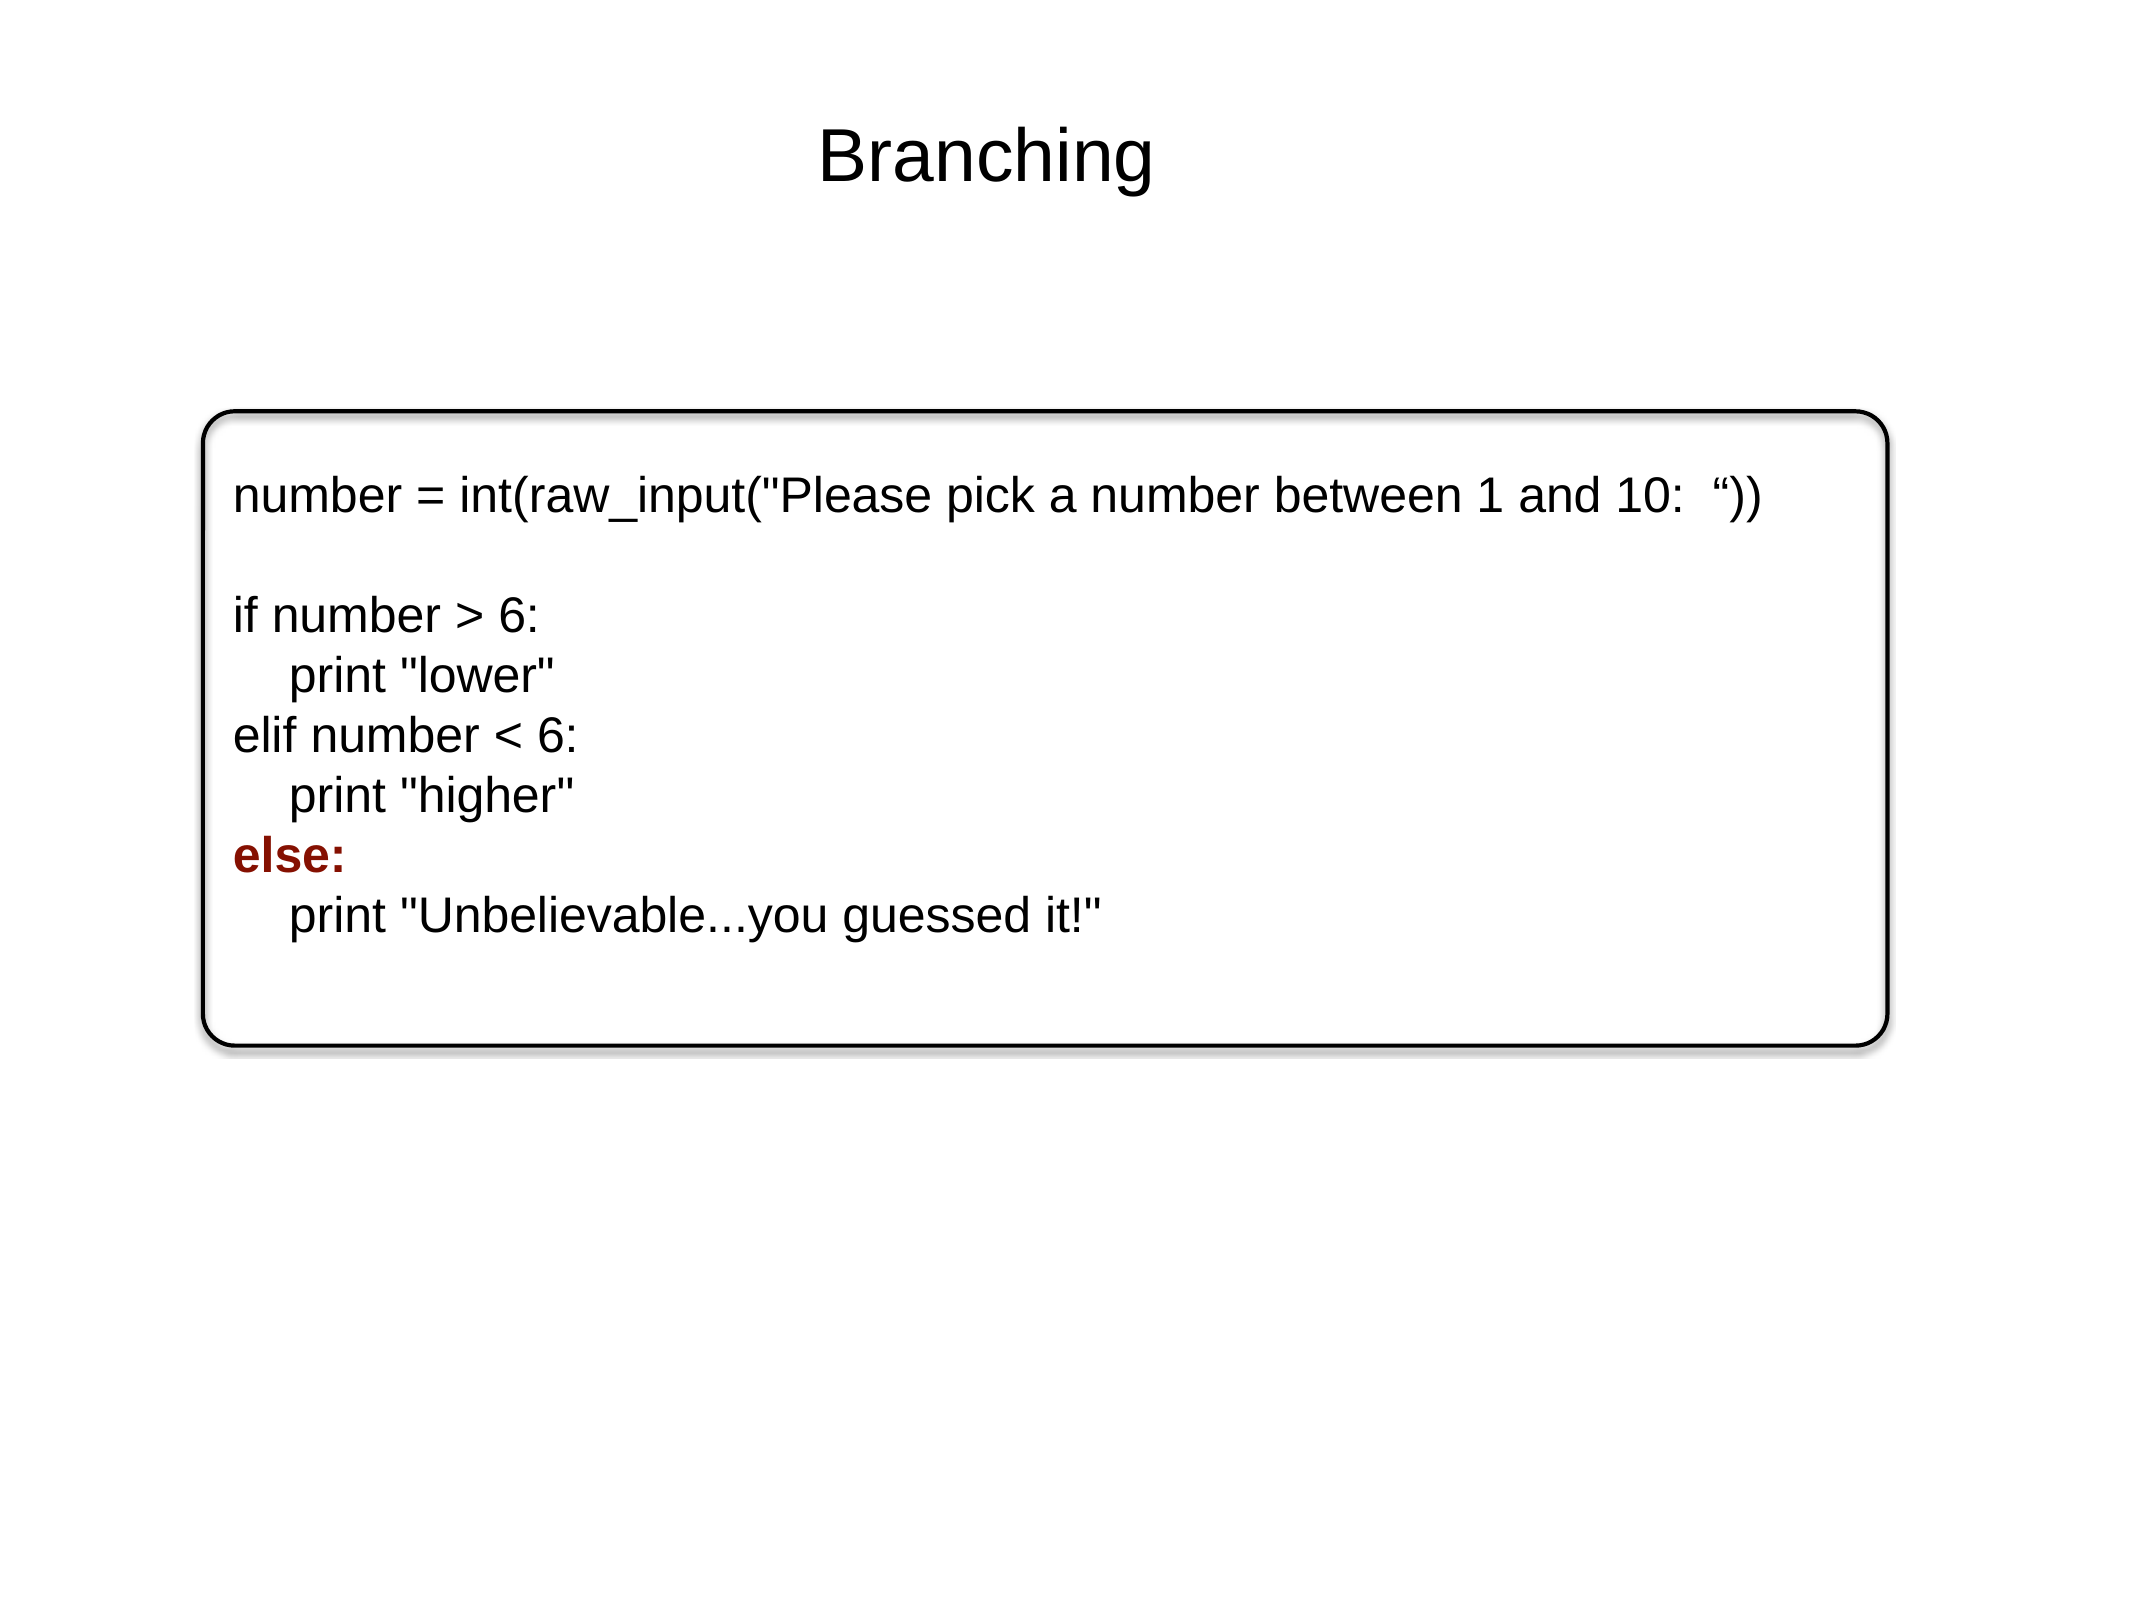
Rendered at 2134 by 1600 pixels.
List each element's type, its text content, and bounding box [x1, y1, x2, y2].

text_box number = int(raw_input("Please pick a number between 1 and 10: “)) if number > 6: print "lower" elif number < 6: print "higher" else: print "Unbelievable...you guessed it!" [224, 454, 1773, 951]
text_box [202, 411, 1888, 1046]
text_box Branching [809, 97, 1164, 205]
